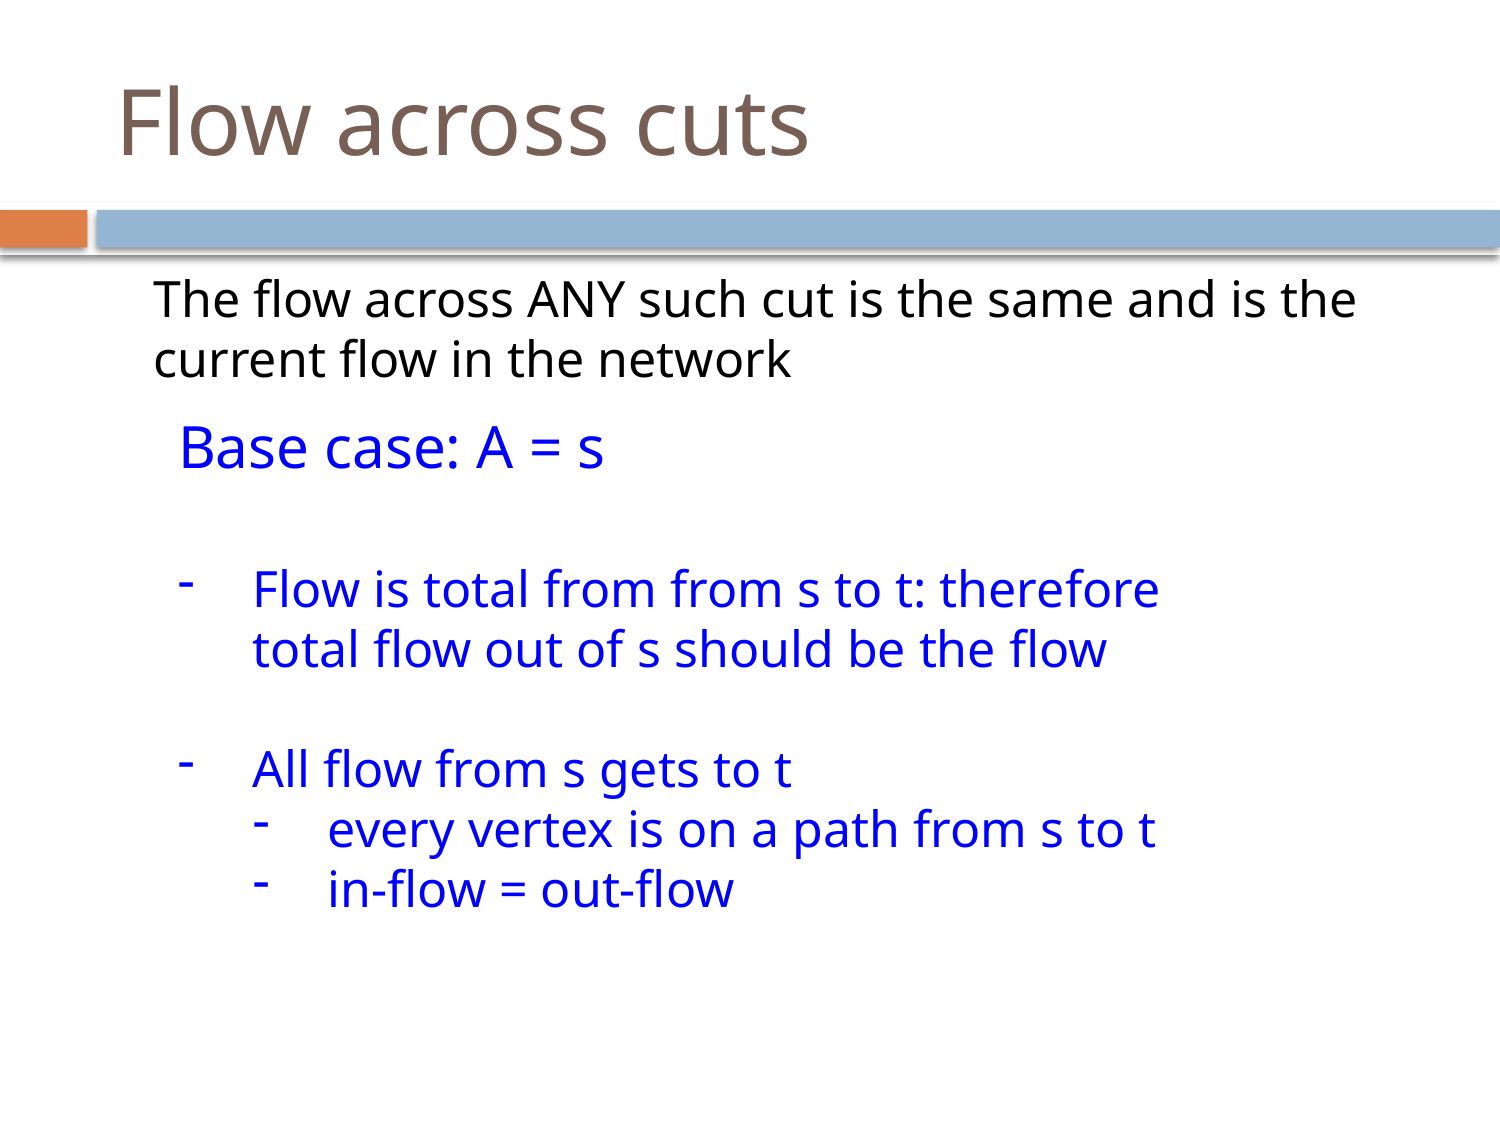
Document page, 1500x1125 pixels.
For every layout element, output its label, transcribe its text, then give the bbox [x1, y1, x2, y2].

text_box The flow across ANY such cut is the same and is the current flow in the network [138, 259, 1418, 395]
title Flow across cuts [100, 37, 1438, 200]
text_box Base case: A = s [163, 403, 1334, 488]
text_box Flow is total from from s to t: therefore total flow out of s should be the flow All flow from s gets to t every vertex is on a path from s to t in-flow = out-flow [163, 550, 1197, 925]
